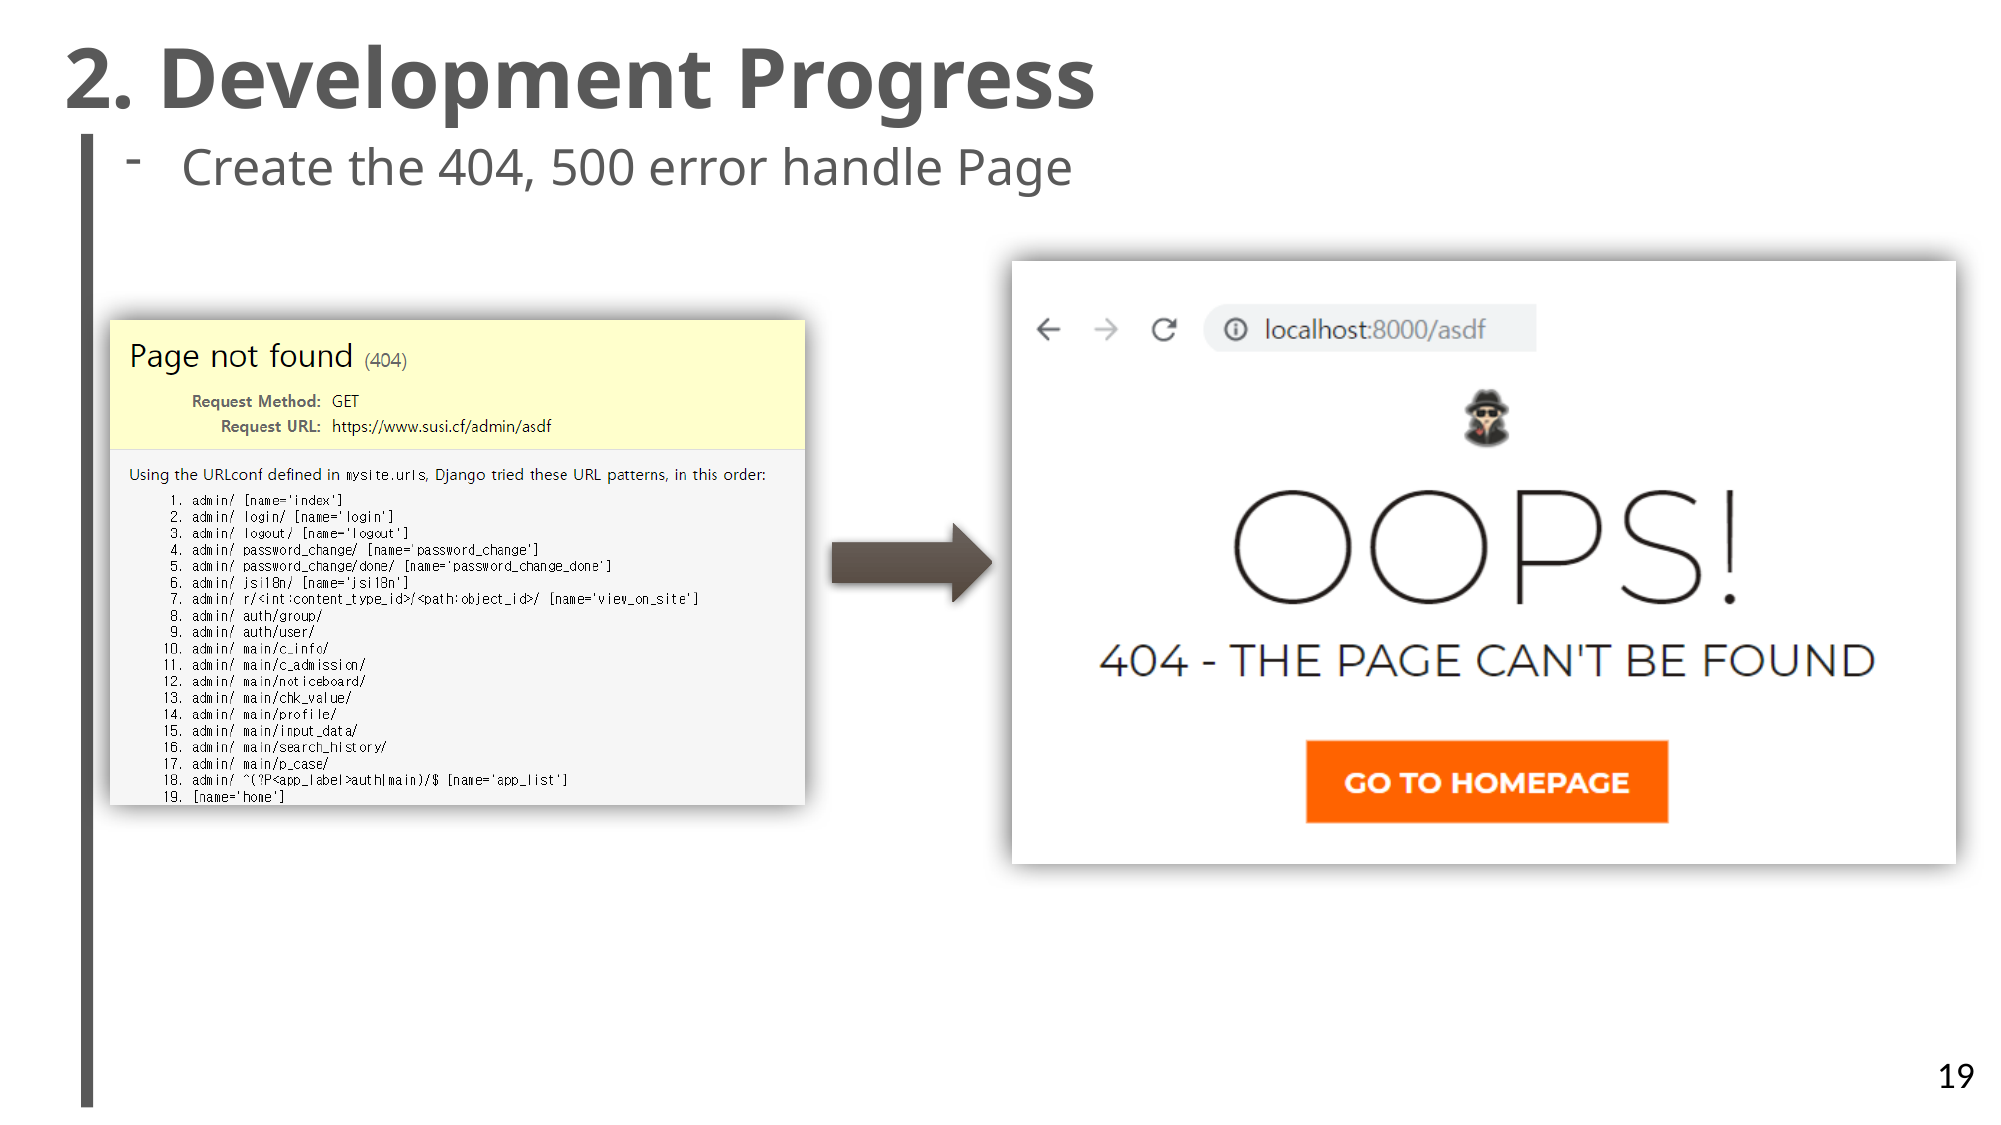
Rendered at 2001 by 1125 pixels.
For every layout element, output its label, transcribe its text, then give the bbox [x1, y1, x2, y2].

text_box [832, 522, 993, 603]
picture [110, 320, 805, 805]
picture [1012, 261, 1956, 864]
text_box [80, 133, 94, 1108]
text_box 19 [1922, 1043, 1990, 1104]
text_box Create the 404, 500 error handle Page [110, 127, 2000, 203]
text_box 2. Development Progress [49, 17, 1178, 133]
